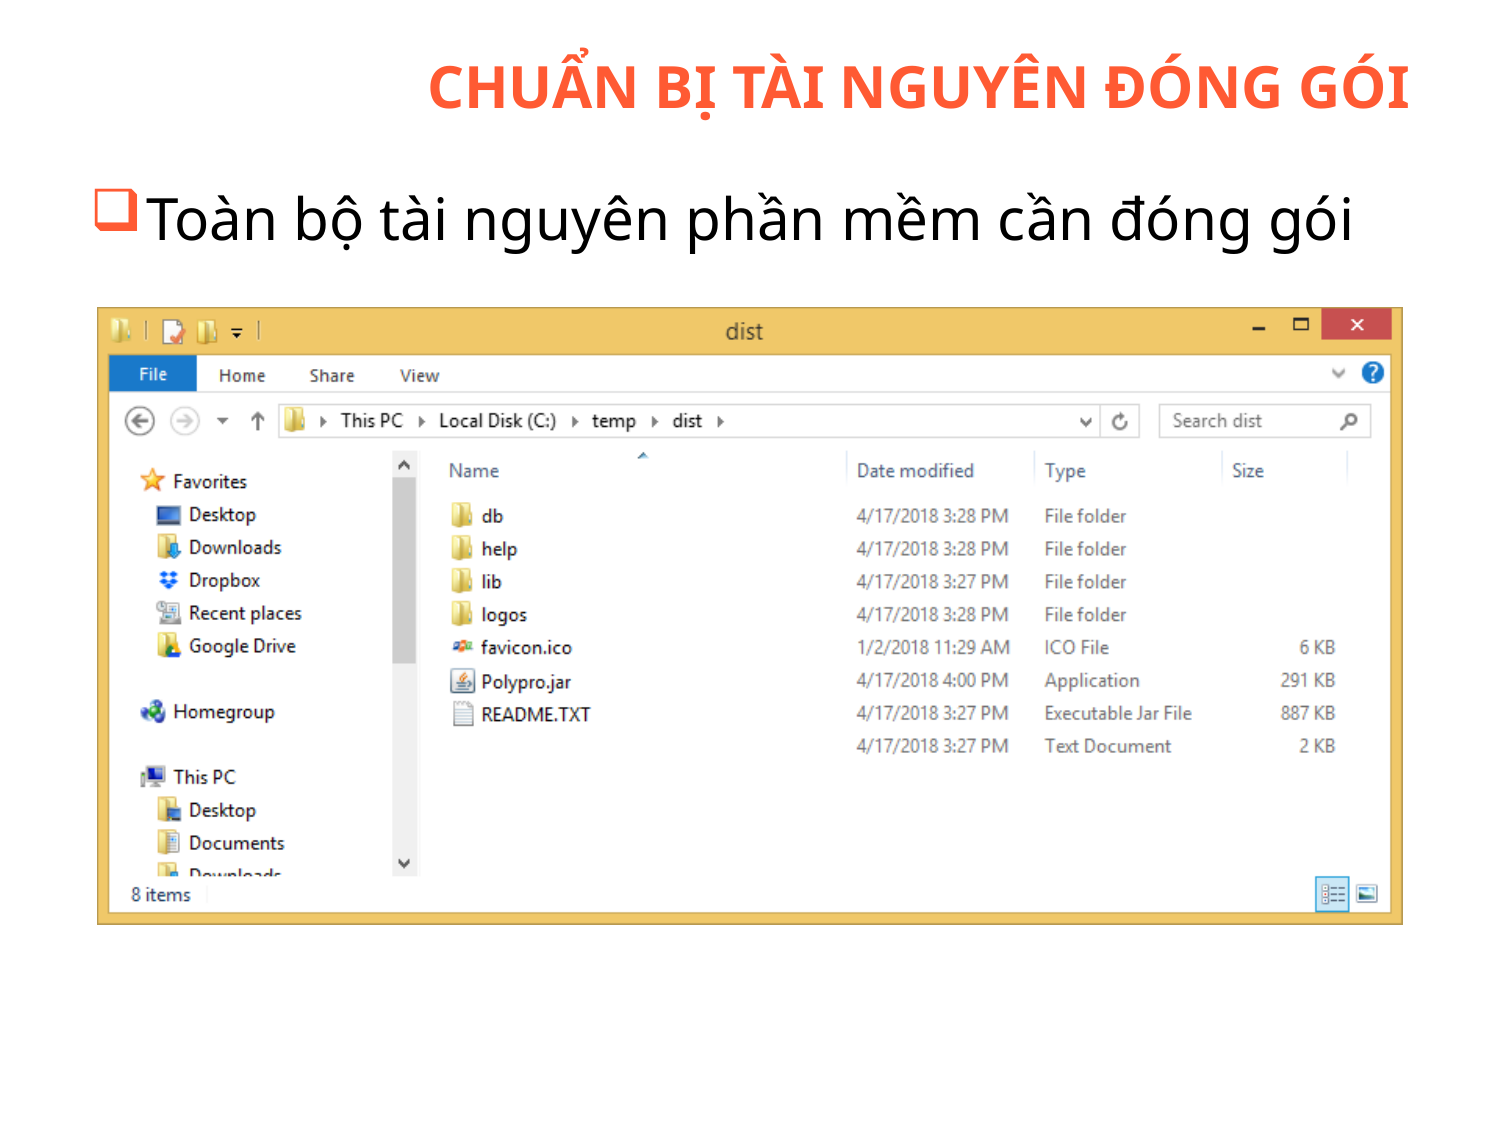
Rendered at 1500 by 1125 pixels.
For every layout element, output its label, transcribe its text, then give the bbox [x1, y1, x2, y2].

picture [97, 307, 1403, 926]
title Chuẩn bị tài nguyên đóng gói [337, 45, 1425, 125]
list Toàn bộ tài nguyên phần mềm cần đóng gói [75, 174, 1425, 1038]
